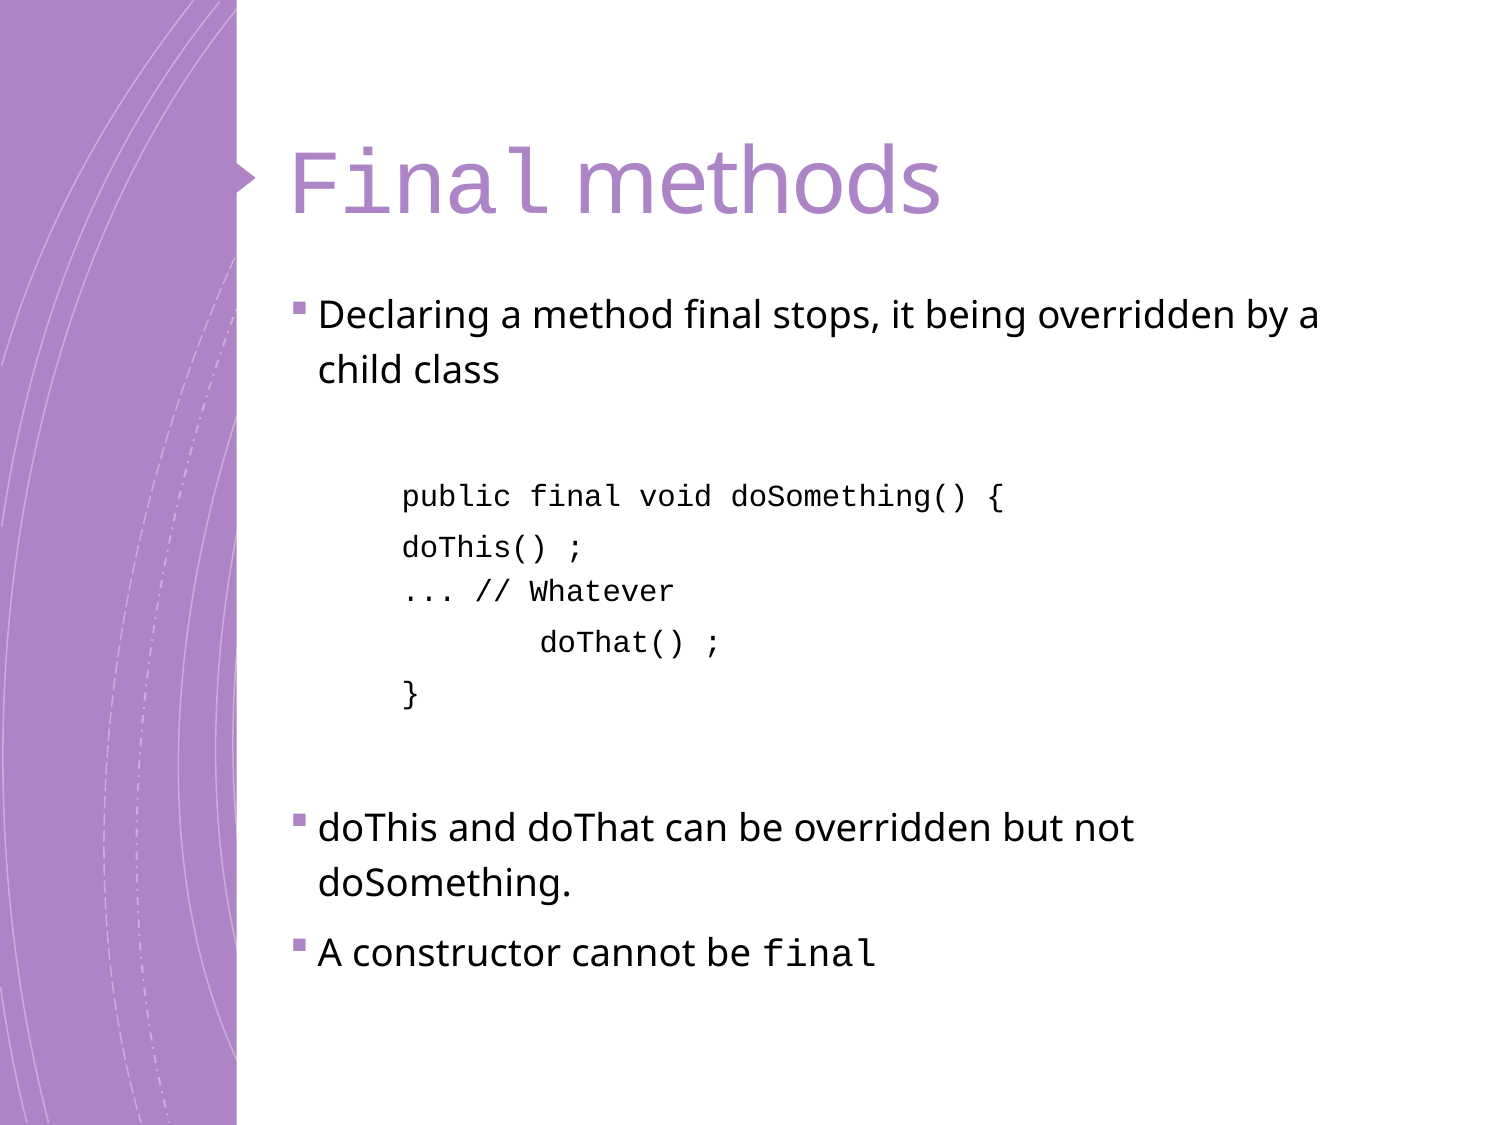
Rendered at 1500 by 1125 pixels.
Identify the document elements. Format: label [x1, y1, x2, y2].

text_box [0, 0, 1498, 1125]
